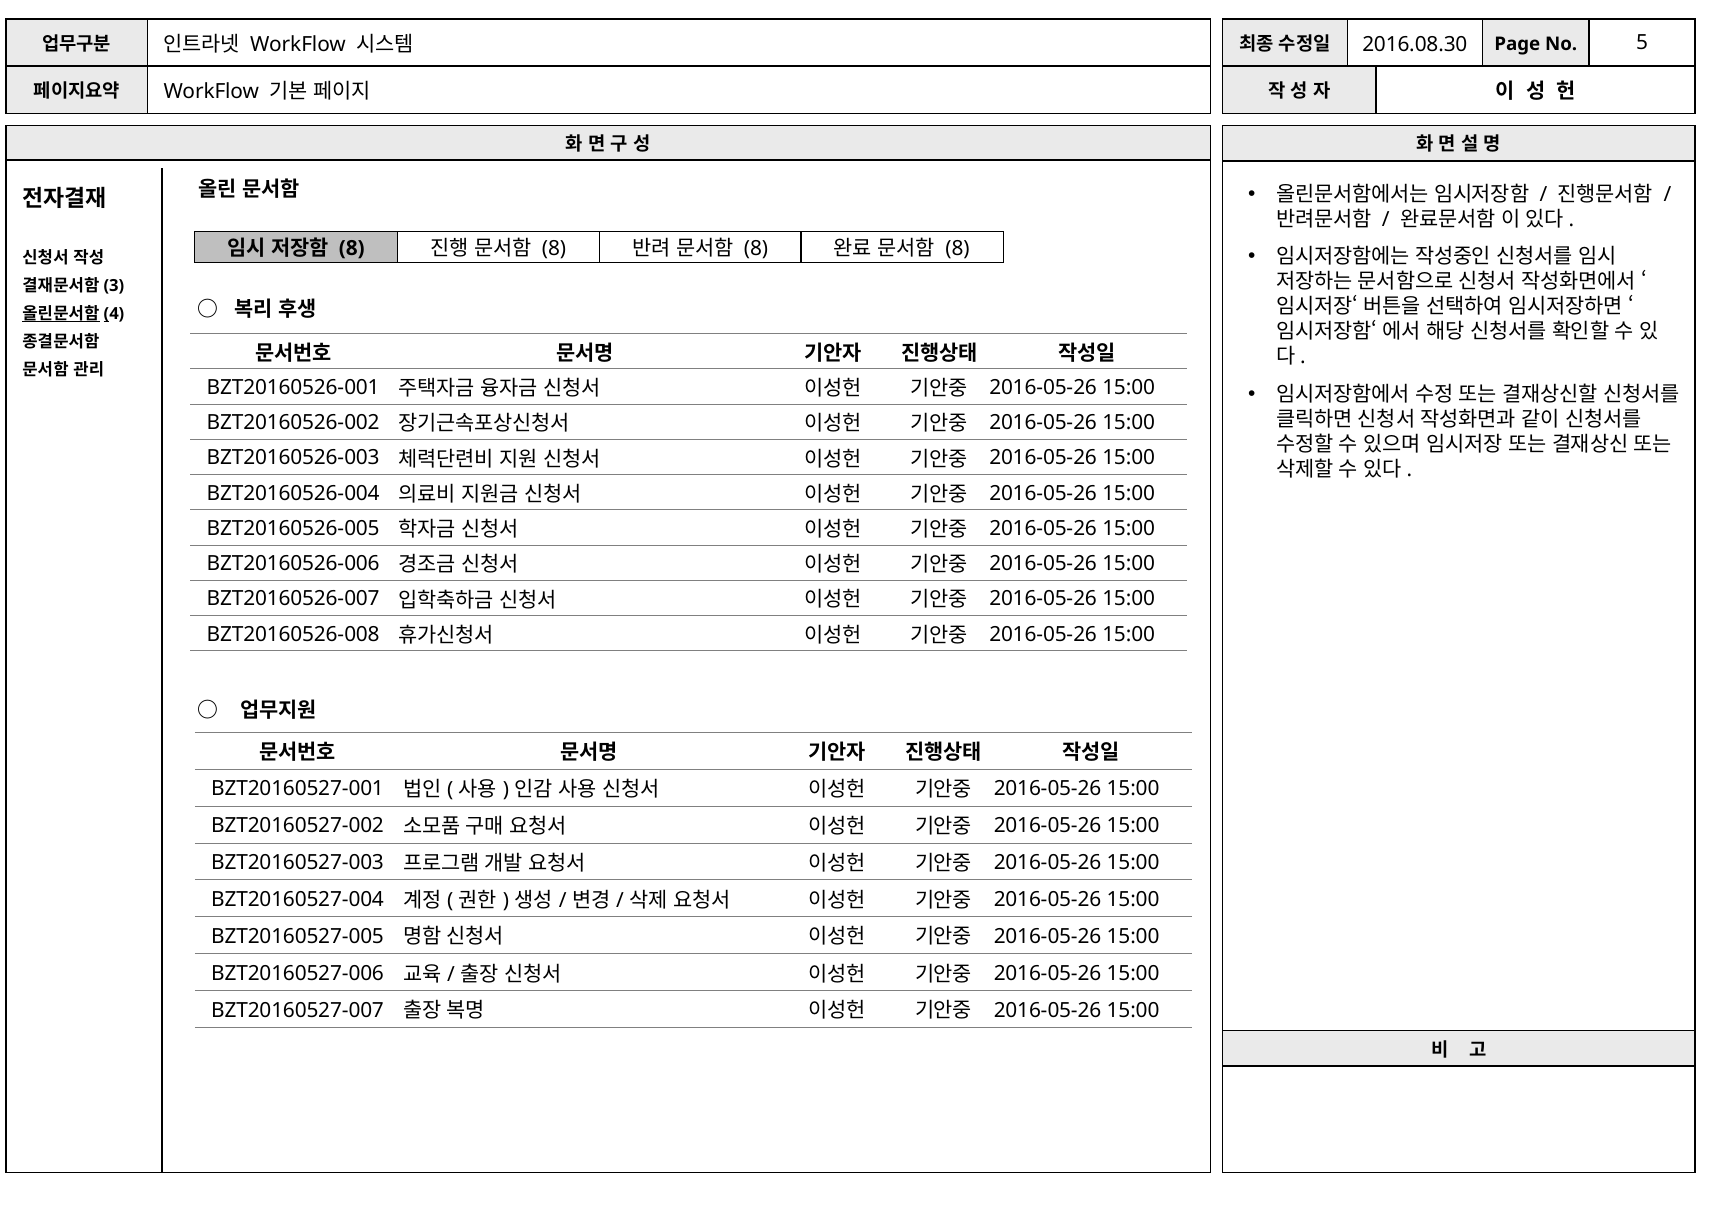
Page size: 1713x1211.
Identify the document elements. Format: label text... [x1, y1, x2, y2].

table_cell 기안중 [896, 770, 991, 806]
table_cell 기안중 [896, 991, 991, 1027]
table_cell 2016-05-26 15:00 [991, 807, 1192, 843]
table_header 문서명 [396, 334, 774, 368]
table_cell 이성헌 [774, 475, 892, 509]
table_header 작성일 [986, 334, 1187, 368]
table_cell 2016-05-26 15:00 [986, 369, 1187, 404]
table_cell 2016-05-26 15:00 [991, 880, 1192, 916]
table_cell 이성헌 [778, 807, 896, 843]
table_cell 프로그램 개발 요청서 [400, 844, 778, 879]
table_cell 장기근속포상신청서 [396, 405, 774, 439]
table_cell 기안중 [892, 546, 986, 580]
table_cell 이성헌 [774, 581, 892, 615]
table_cell BZT20160527-003 [195, 844, 400, 879]
table_cell 2016-05-26 15:00 [986, 475, 1187, 509]
text_box 올린문서함에서는 임시저장함 / 진행문서함 / 반려문서함 / 완료문서함 이 있다. 임시저장함에는 작성중인 신청서를 임시 저장하는 문서함으로 신청서 작성화면에서 ‘임시저장‘ 버튼을 선택하여 임시저장하면 ‘임시저장함‘ 에서 해당 신청서를 확인할 수 있다. 임시저장함에서 수정 또는 결재상신할 신청서를 클릭하면 신청서 작성화면과 같이 신청서를 수정할 수 있으며 임시저장 또는 결재상신 또는 삭제할 수 있다. [1248, 180, 1687, 481]
table_cell BZT20160527-005 [195, 917, 400, 953]
table_cell 2016-05-26 15:00 [986, 440, 1187, 474]
table_cell 이성헌 [778, 917, 896, 953]
table_cell 2016-05-26 15:00 [991, 770, 1192, 806]
table_header 기안자 [778, 733, 896, 769]
table_cell 이성헌 [774, 405, 892, 439]
table_cell 기안중 [892, 616, 986, 650]
table_cell 기안중 [892, 510, 986, 545]
table_cell BZT20160527-004 [195, 880, 400, 916]
table_cell 이성헌 [778, 770, 896, 806]
table_cell BZT20160527-001 [195, 770, 400, 806]
table_cell 학자금 신청서 [396, 510, 774, 545]
table_cell 명함 신청서 [400, 917, 778, 953]
table_cell 기안중 [892, 440, 986, 474]
text_box 반려 문서함 (8) [598, 231, 800, 263]
table_header 문서번호 [190, 334, 396, 368]
table_cell 기안중 [896, 807, 991, 843]
text_box 전자결재 신청서 작성 결재문서함(3) 올린문서함(4) 종결문서함 문서함 관리 [7, 165, 140, 386]
table_cell BZT20160527-007 [195, 991, 400, 1027]
table_cell BZT20160526-005 [190, 510, 396, 545]
table_cell 기안중 [896, 917, 991, 953]
text_box ○ 업무지원 [194, 693, 398, 725]
table_cell 기안중 [892, 581, 986, 615]
table_cell 기안중 [896, 880, 991, 916]
table_cell 기안중 [892, 369, 986, 404]
table_cell 이성헌 [774, 369, 892, 404]
table_cell 2016-05-26 15:00 [986, 581, 1187, 615]
table_cell 입학축하금 신청서 [396, 581, 774, 615]
text_box ○ 복리 후생 [194, 292, 398, 324]
table_cell 기안중 [896, 844, 991, 879]
text_box 올린 문서함 [184, 168, 315, 208]
table_cell 교육/출장 신청서 [400, 954, 778, 990]
table_cell 의료비 지원금 신청서 [396, 475, 774, 509]
table_cell 체력단련비 지원 신청서 [396, 440, 774, 474]
table_cell 계정(권한)생성/변경/삭제 요청서 [400, 880, 778, 916]
table_cell BZT20160526-007 [190, 581, 396, 615]
table_cell 출장 복명 [400, 991, 778, 1027]
table_cell BZT20160527-002 [195, 807, 400, 843]
table_header 작성일 [991, 733, 1192, 769]
table_cell BZT20160526-004 [190, 475, 396, 509]
table_header 문서명 [400, 733, 778, 769]
table_header 기안자 [774, 334, 892, 368]
table_cell 2016-05-26 15:00 [986, 510, 1187, 545]
table_cell 법인(사용)인감 사용 신청서 [400, 770, 778, 806]
table_cell 2016-05-26 15:00 [986, 405, 1187, 439]
table_cell 2016-05-26 15:00 [991, 917, 1192, 953]
table_cell 이성헌 [774, 510, 892, 545]
table_header 진행상태 [892, 334, 986, 368]
table_cell BZT20160526-002 [190, 405, 396, 439]
table_cell 이성헌 [774, 616, 892, 650]
table_cell 이성헌 [774, 546, 892, 580]
table_cell 2016-05-26 15:00 [991, 844, 1192, 879]
table_cell 경조금 신청서 [396, 546, 774, 580]
table_cell 2016-05-26 15:00 [991, 954, 1192, 990]
table_cell 2016-05-26 15:00 [991, 991, 1192, 1027]
text_box WorkFlow 기본 페이지 [147, 70, 682, 111]
table_cell BZT20160527-006 [195, 954, 400, 990]
table_cell 2016-05-26 15:00 [986, 616, 1187, 650]
table_cell 2016-05-26 15:00 [986, 546, 1187, 580]
table_cell 기안중 [896, 954, 991, 990]
text_box 2016.08.30 [1346, 22, 1491, 64]
text_box 완료 문서함 (8) [800, 231, 1004, 263]
table_cell BZT20160526-001 [190, 369, 396, 404]
table_header 진행상태 [896, 733, 991, 769]
table_cell 휴가신청서 [396, 616, 774, 650]
table_cell 이성헌 [774, 440, 892, 474]
table_cell 주택자금 융자금 신청서 [396, 369, 774, 404]
table_header 문서번호 [195, 733, 400, 769]
text_box 진행 문서함 (8) [396, 231, 598, 263]
table_cell 기안중 [892, 405, 986, 439]
table_cell 이성헌 [778, 991, 896, 1027]
table_cell BZT20160526-008 [190, 616, 396, 650]
table_cell 이성헌 [778, 844, 896, 879]
table_cell 이성헌 [778, 880, 896, 916]
table_cell 소모품 구매 요청서 [400, 807, 778, 843]
table_cell 기안중 [892, 475, 986, 509]
text_box 임시 저장함 (8) [194, 231, 396, 263]
table_cell BZT20160526-006 [190, 546, 396, 580]
table_cell BZT20160526-003 [190, 440, 396, 474]
table_cell 이성헌 [778, 954, 896, 990]
